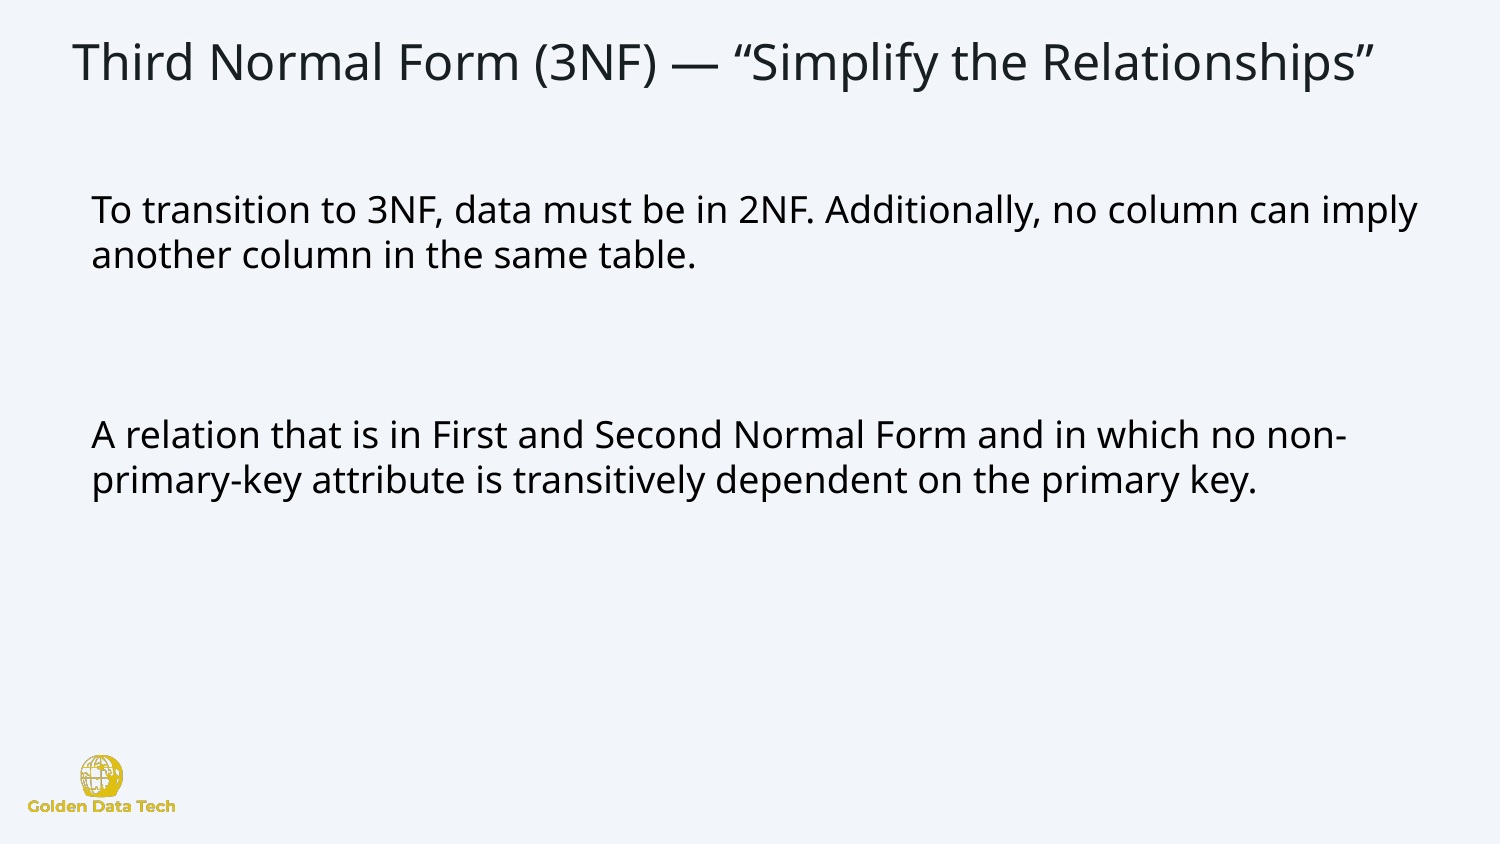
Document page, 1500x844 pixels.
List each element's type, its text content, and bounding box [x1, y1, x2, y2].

title Third Normal Form (3NF) — “Simplify the Relationships” [0, 0, 1500, 88]
picture [28, 755, 175, 812]
subtitle To transition to 3NF, data must be in 2NF. Additionally, no column can imply another column in the same table. A relation that is in First and Second Normal Form and in which no non-primary-key attribute is transitively dependent on the primary key. [16, 171, 1500, 232]
